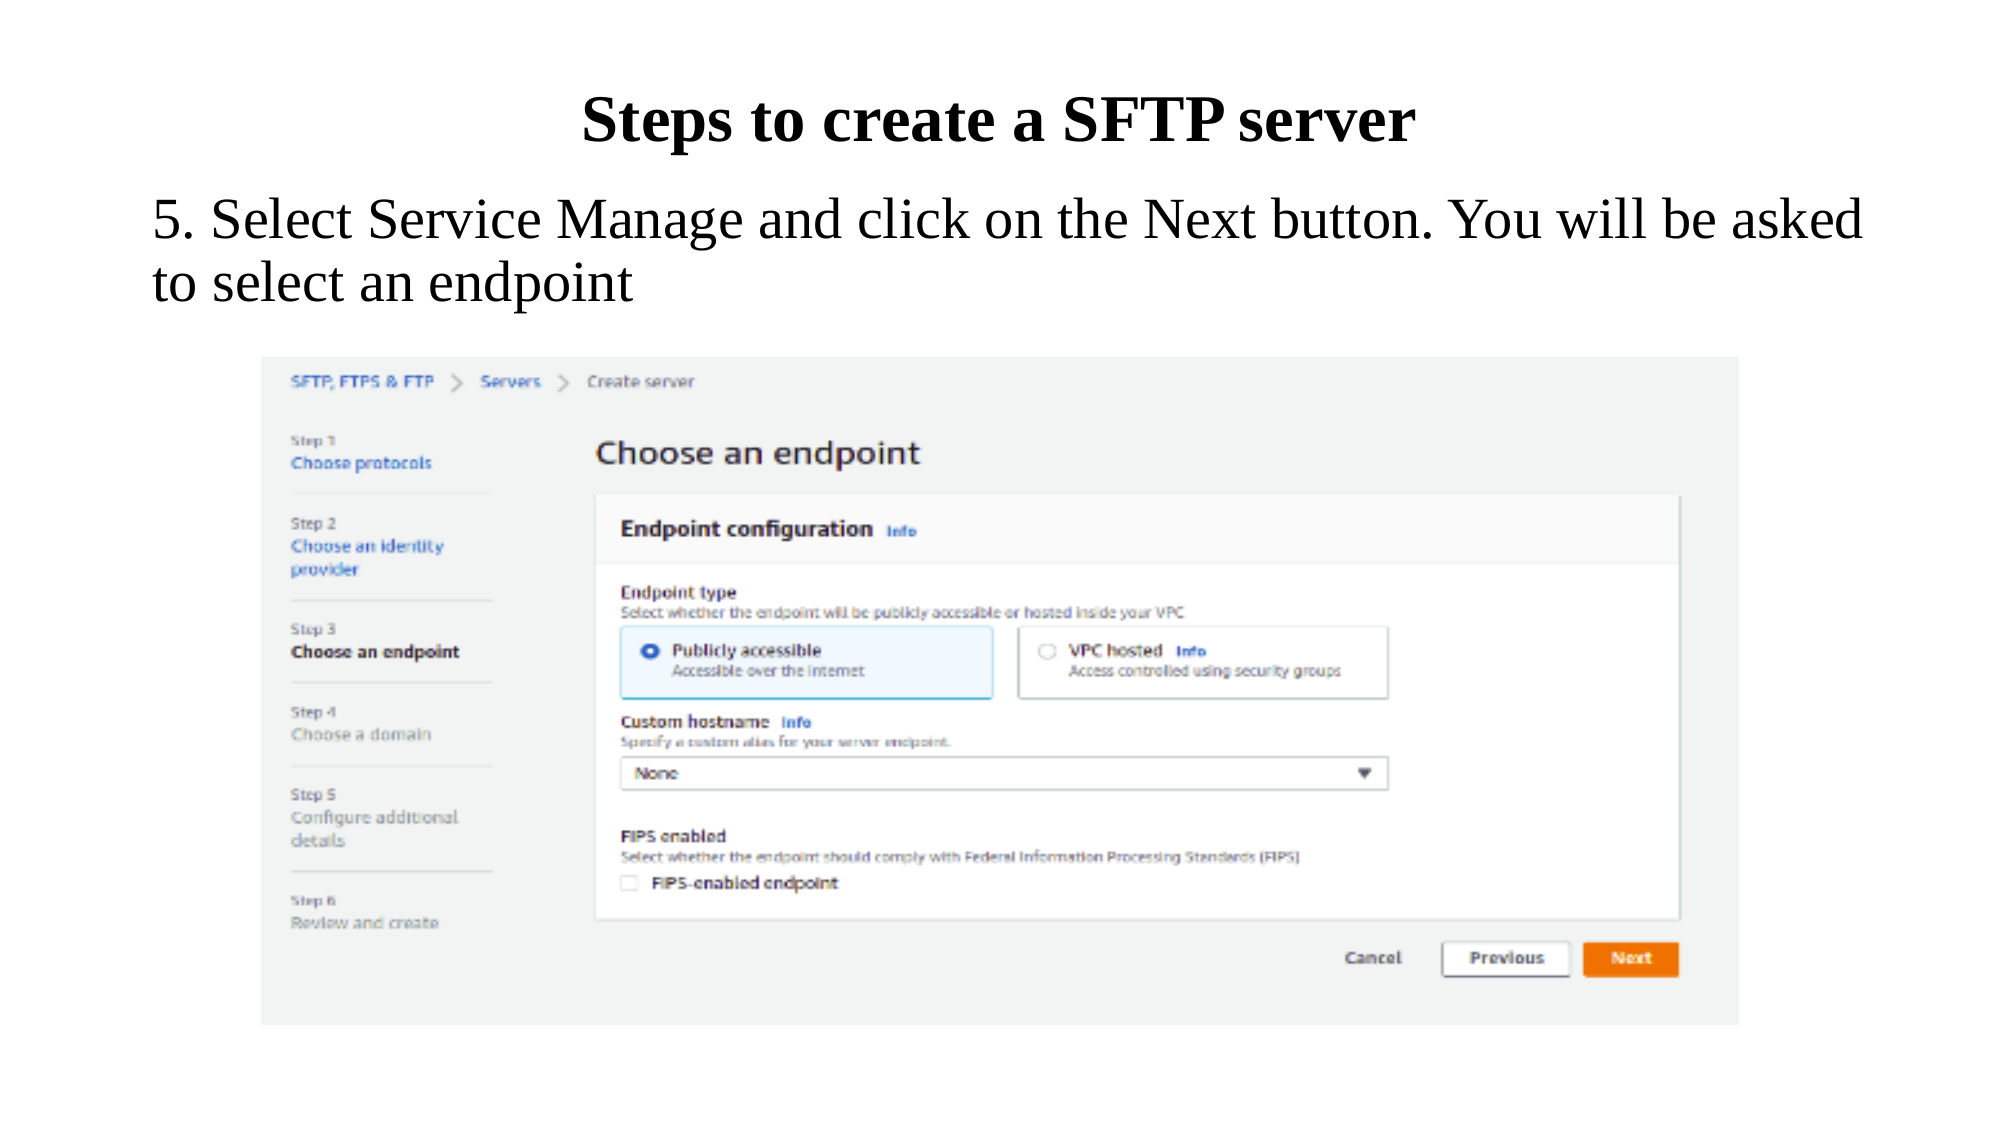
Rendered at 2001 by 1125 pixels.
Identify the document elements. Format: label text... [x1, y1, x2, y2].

list 5. Select Service Manage and click on the Next button. You will be asked to select an endpoint [137, 180, 1933, 1101]
picture [260, 334, 1739, 1025]
title Steps to create a SFTP server [137, 59, 1863, 180]
